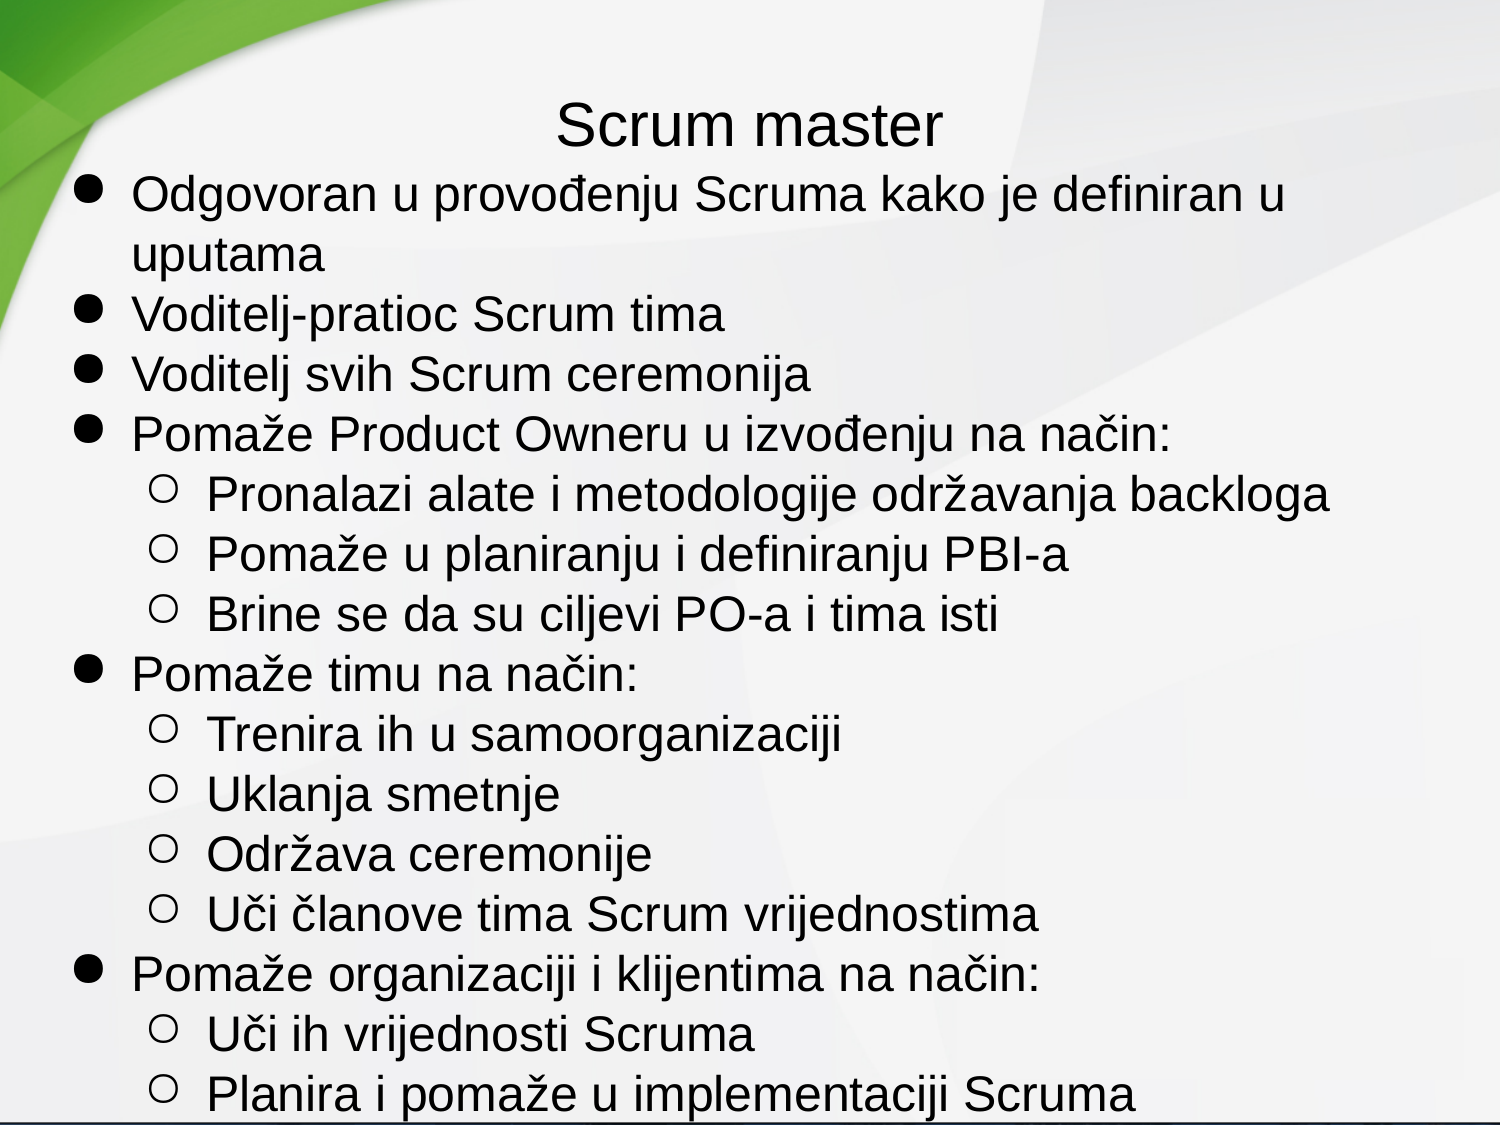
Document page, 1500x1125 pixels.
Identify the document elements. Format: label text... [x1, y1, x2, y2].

picture [0, 0, 1500, 1125]
text_box Odgovoran u provođenju Scruma kako je definiran u uputama Voditelj-pratioc Scrum tima Voditelj svih Scrum ceremonija Pomaže Product Owneru u izvođenju na način: Pronalazi alate i metodologije održavanja backloga Pomaže u planiranju i definiranju PBI-a Brine se da su ciljevi PO-a i tima isti Pomaže timu na način: Trenira ih u samoorganizaciji Uklanja smetnje Održava ceremonije Uči članove tima Scrum vrijednostima Pomaže organizaciji i klijentima na način: Uči ih vrijednosti Scruma Planira i pomaže u implementaciji Scruma [41, 176, 1459, 1107]
text_box Scrum master [281, 67, 1219, 177]
